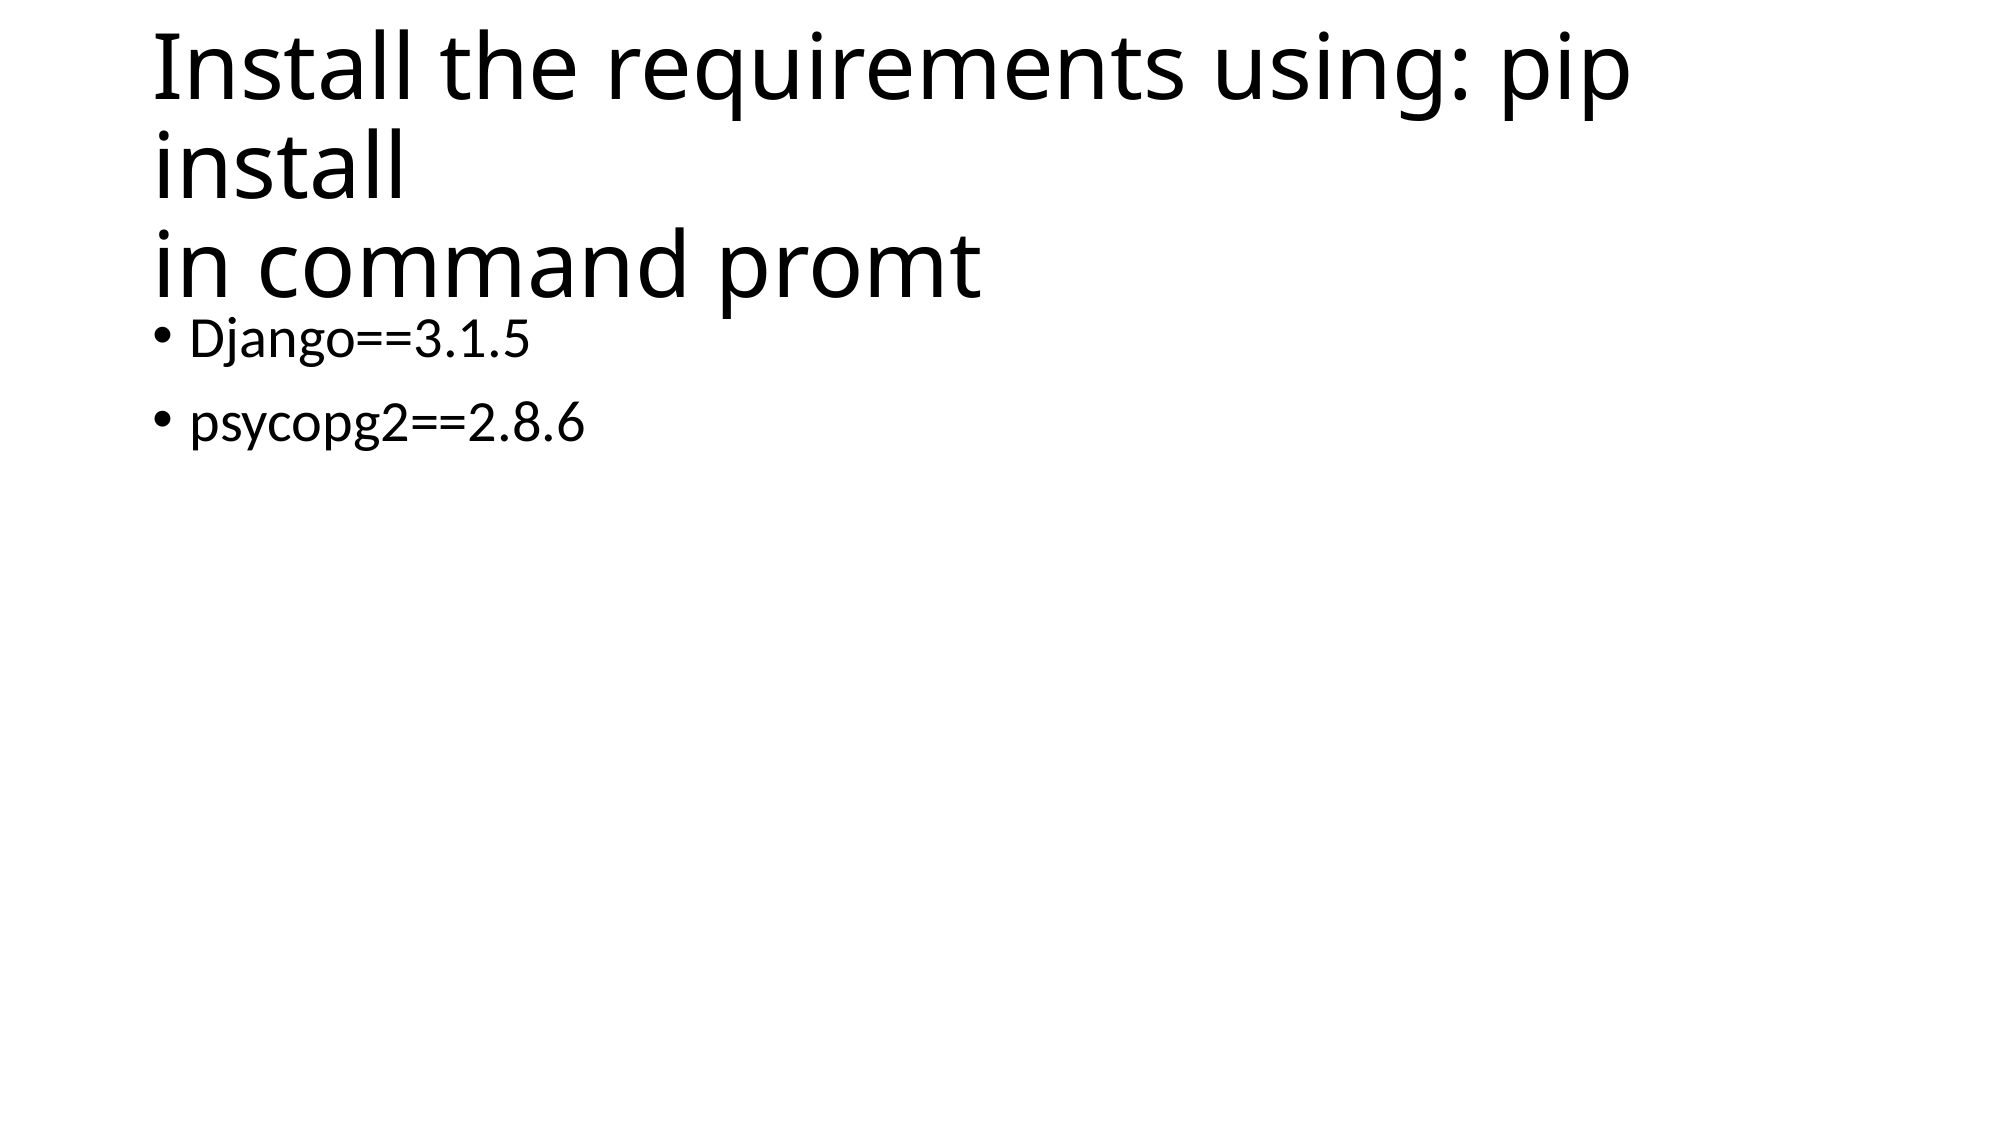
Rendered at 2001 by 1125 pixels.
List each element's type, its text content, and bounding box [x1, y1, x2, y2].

title Install the requirements using: pip install in command promt [137, 59, 1863, 278]
list Django==3.1.5 psycopg2==2.8.6 [137, 299, 1863, 1014]
